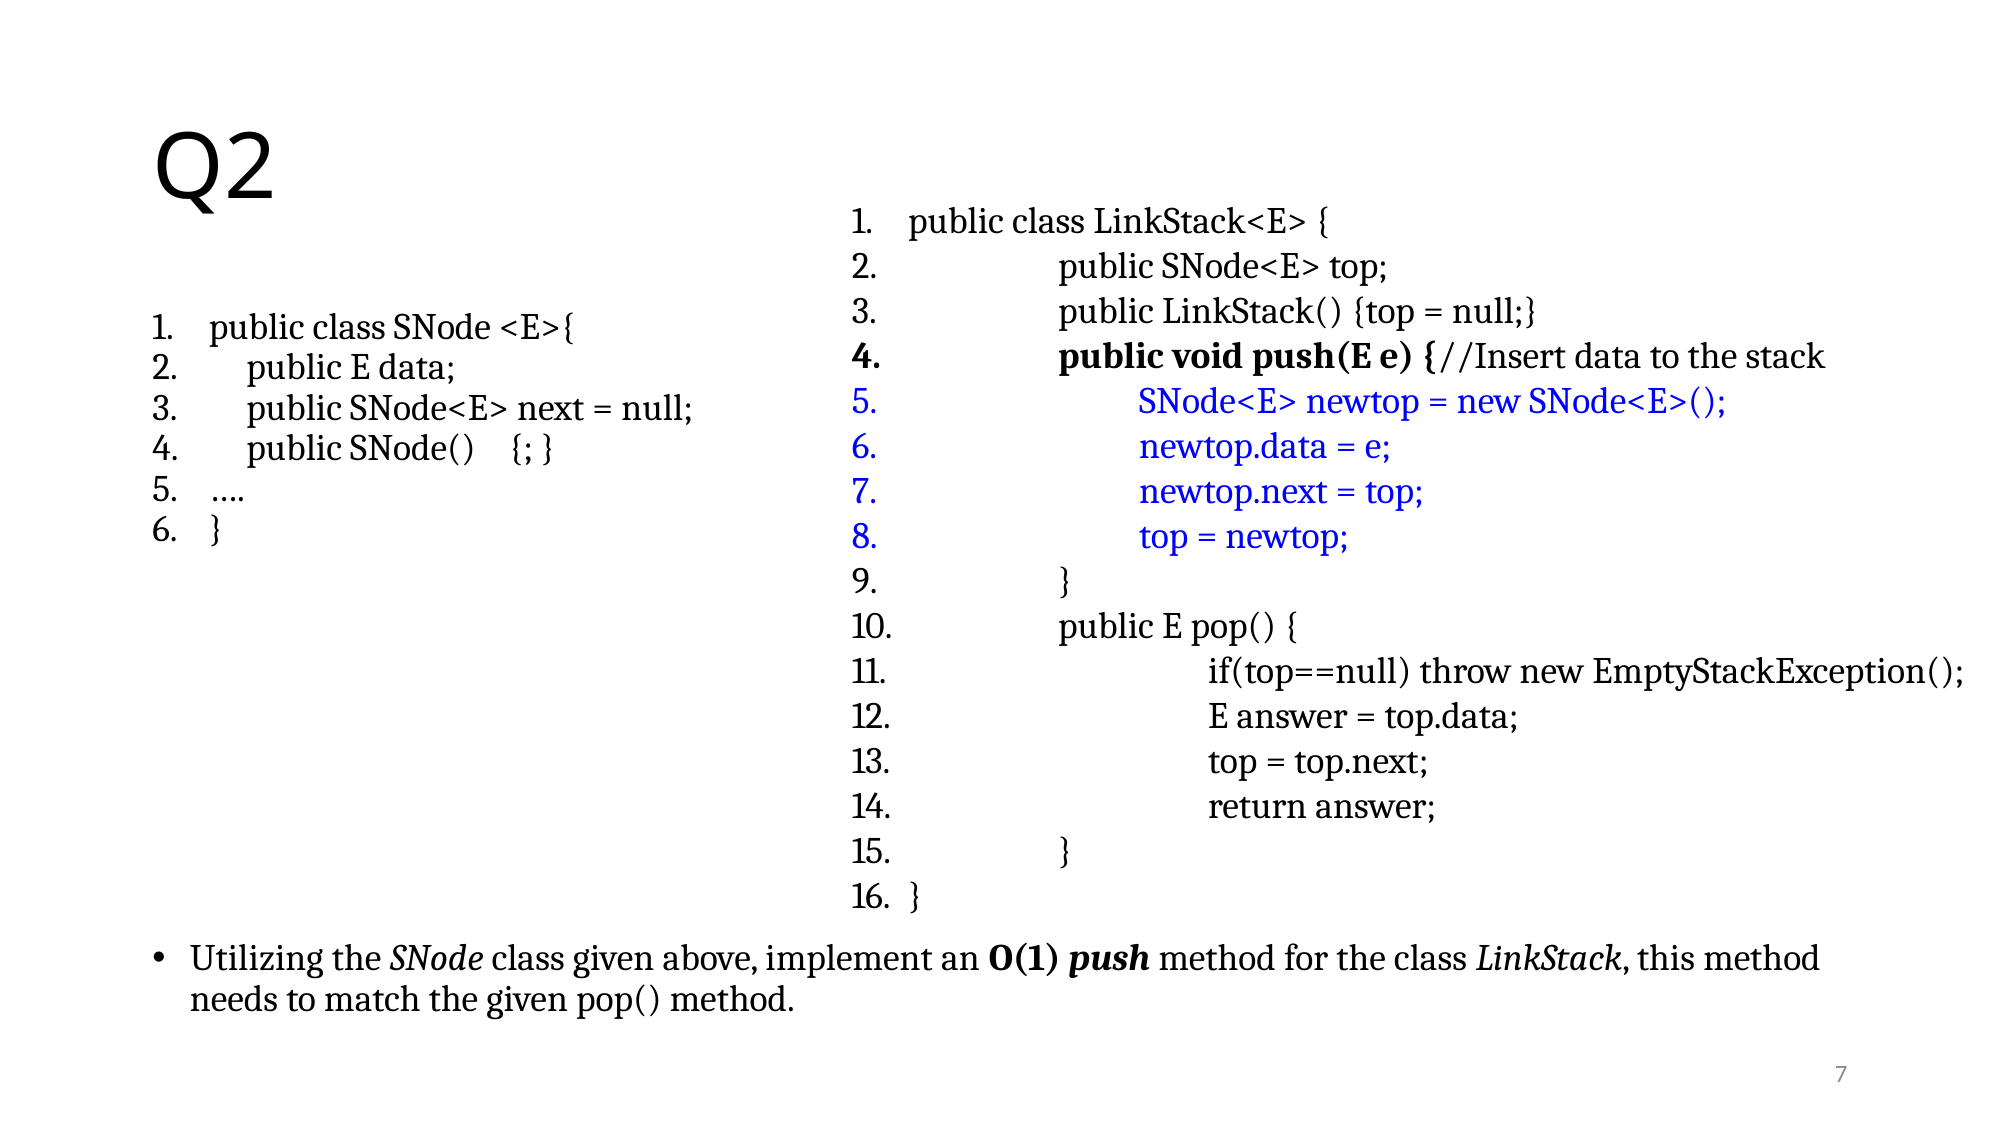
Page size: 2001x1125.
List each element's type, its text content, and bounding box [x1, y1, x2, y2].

slide_number 7 [1412, 1042, 1863, 1103]
title Q2 [137, 59, 1863, 278]
text_box public class LinkStack<E> { public SNode<E> top; public LinkStack() {top = null;} public void push(E e) {//Insert data to the stack SNode<E> newtop = new SNode<E>(); newtop.data = e; newtop.next = top; top = newtop; } public E pop() { if(top==null) throw new EmptyStackException(); E answer = top.data; top = top.next; return answer; } } [837, 188, 1988, 923]
list public class SNode <E>{ public E data; public SNode<E> next = null; public SNode() {; } …. } Utilizing the SNode class given above, implement an O(1) push method for the class LinkStack, this method needs to match the given pop() method. [137, 299, 1863, 1014]
